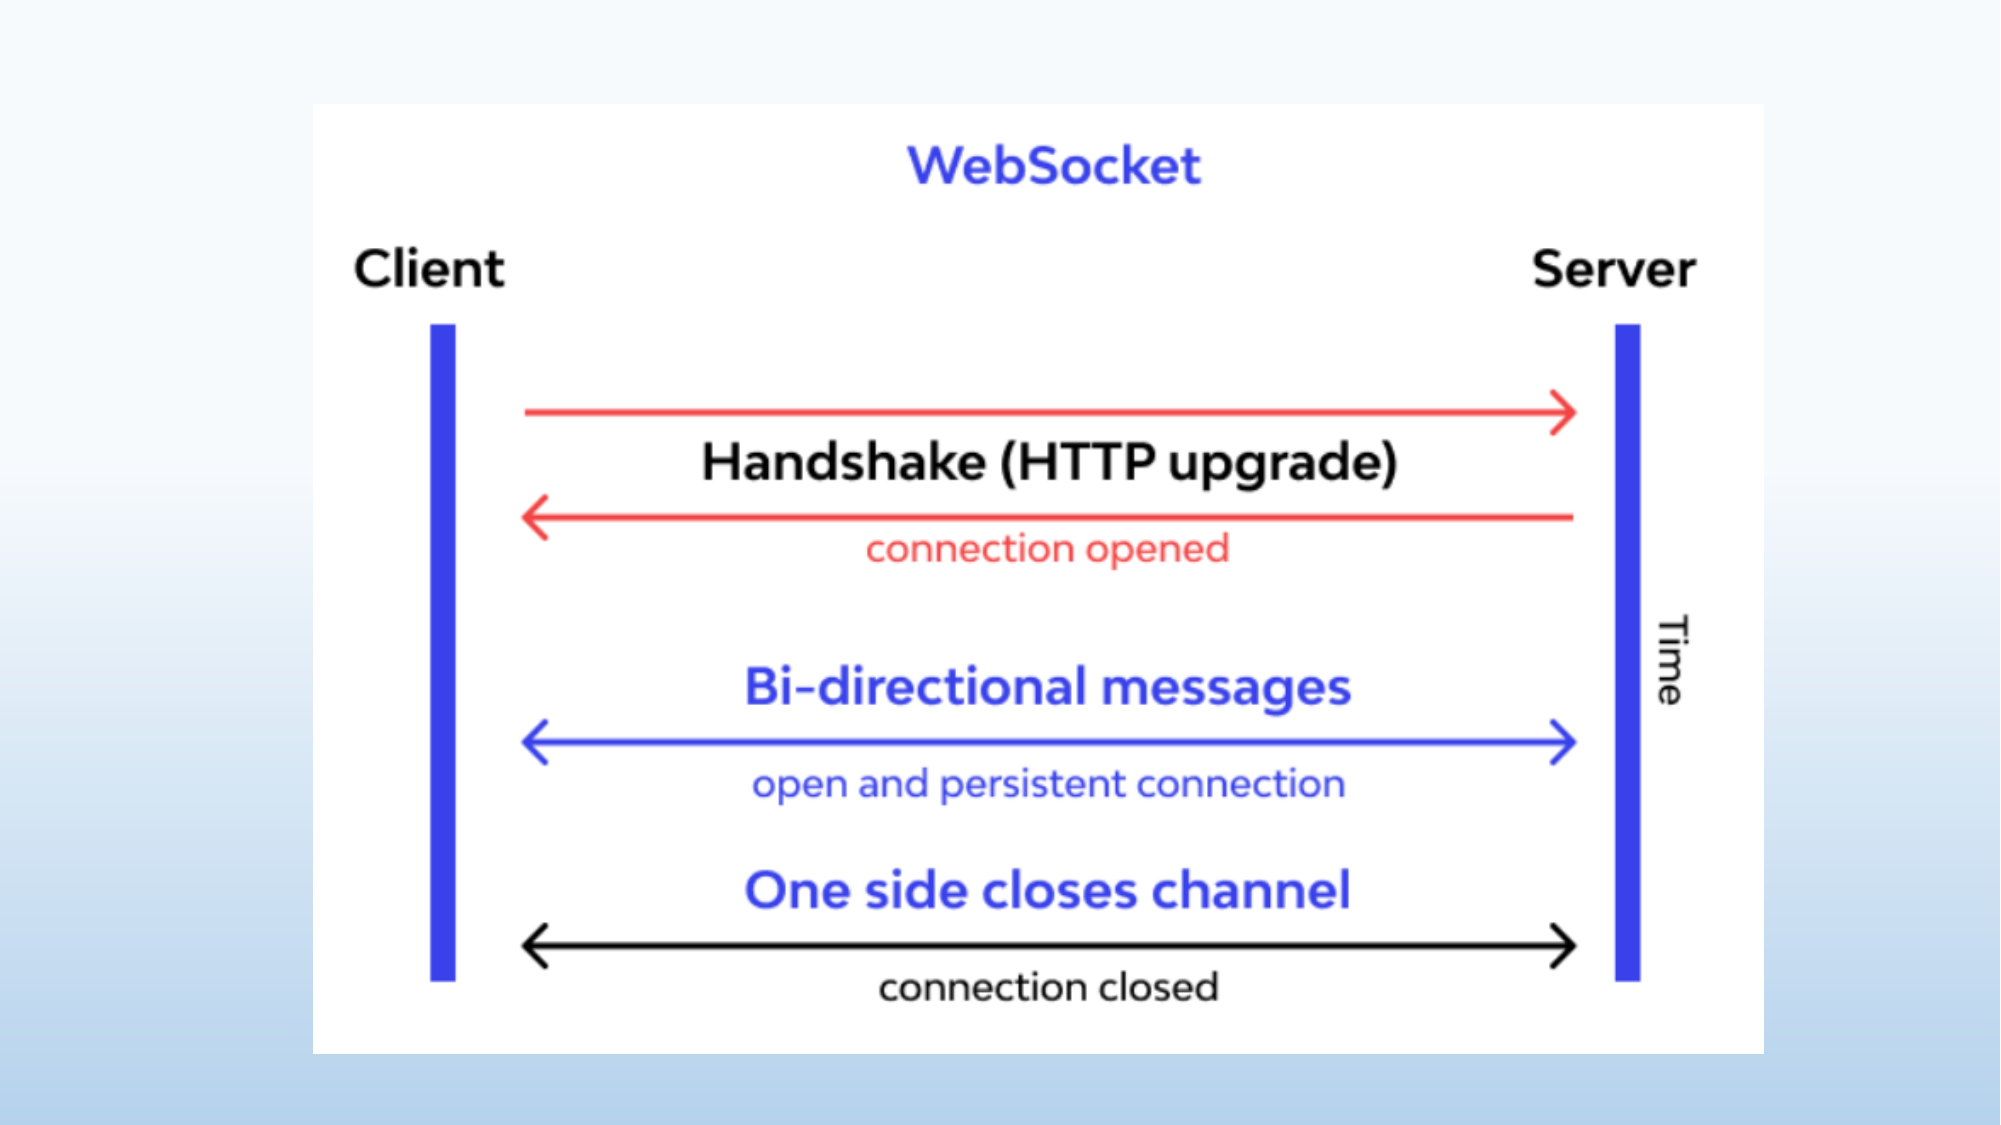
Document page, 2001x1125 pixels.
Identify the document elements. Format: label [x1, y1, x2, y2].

picture [313, 104, 1764, 1054]
